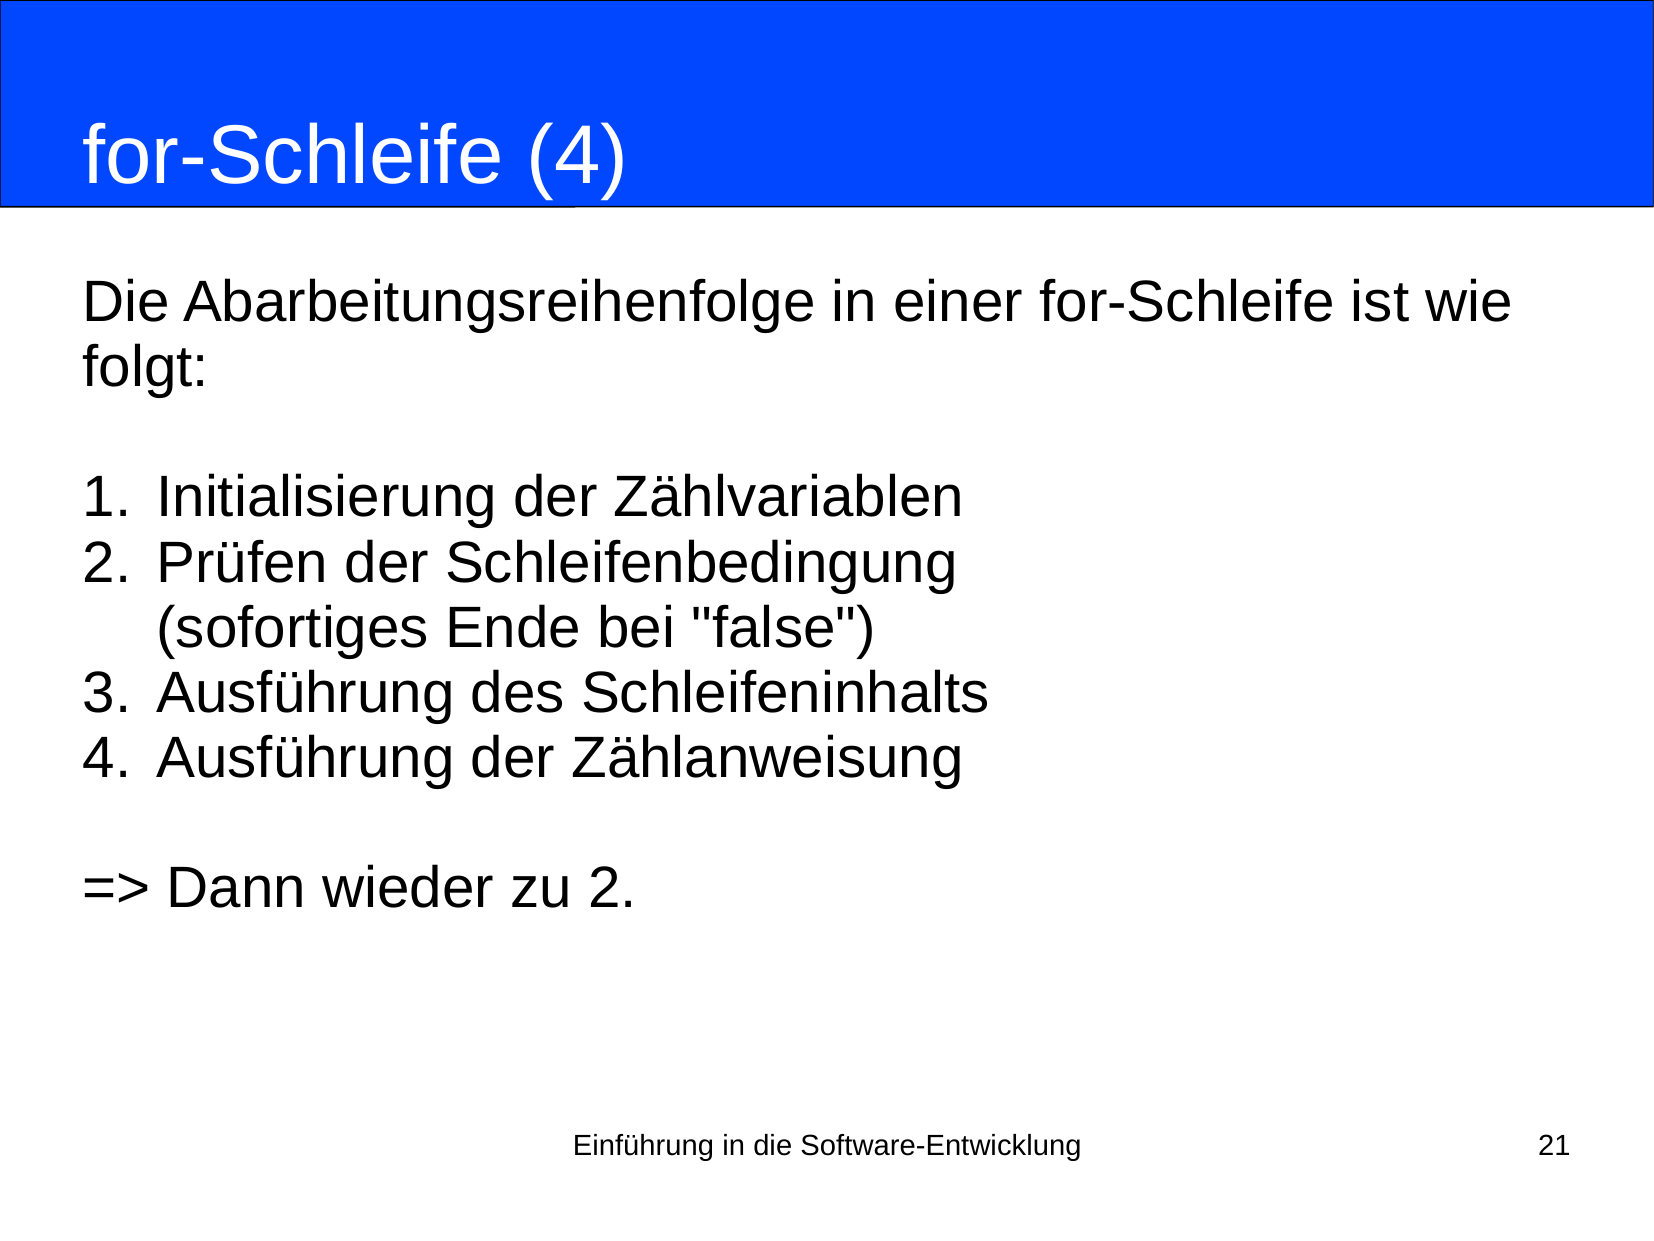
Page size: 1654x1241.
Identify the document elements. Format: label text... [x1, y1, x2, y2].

footer Einführung in die Software-Entwicklung [565, 1129, 1090, 1215]
title for-Schleife (4) [82, 49, 1571, 257]
text_box [0, 0, 1654, 207]
slide_number 21 [1185, 1129, 1571, 1215]
subtitle Die Abarbeitungsreihenfolge in einer for-Schleife ist wie folgt: Initialisierung der Zählvariablen Prüfen der Schleifenbedingung (sofortiges Ende bei "false") Ausführung des Schleifeninhalts Ausführung der Zählanweisung => Dann wieder zu 2. [82, 265, 1572, 1085]
